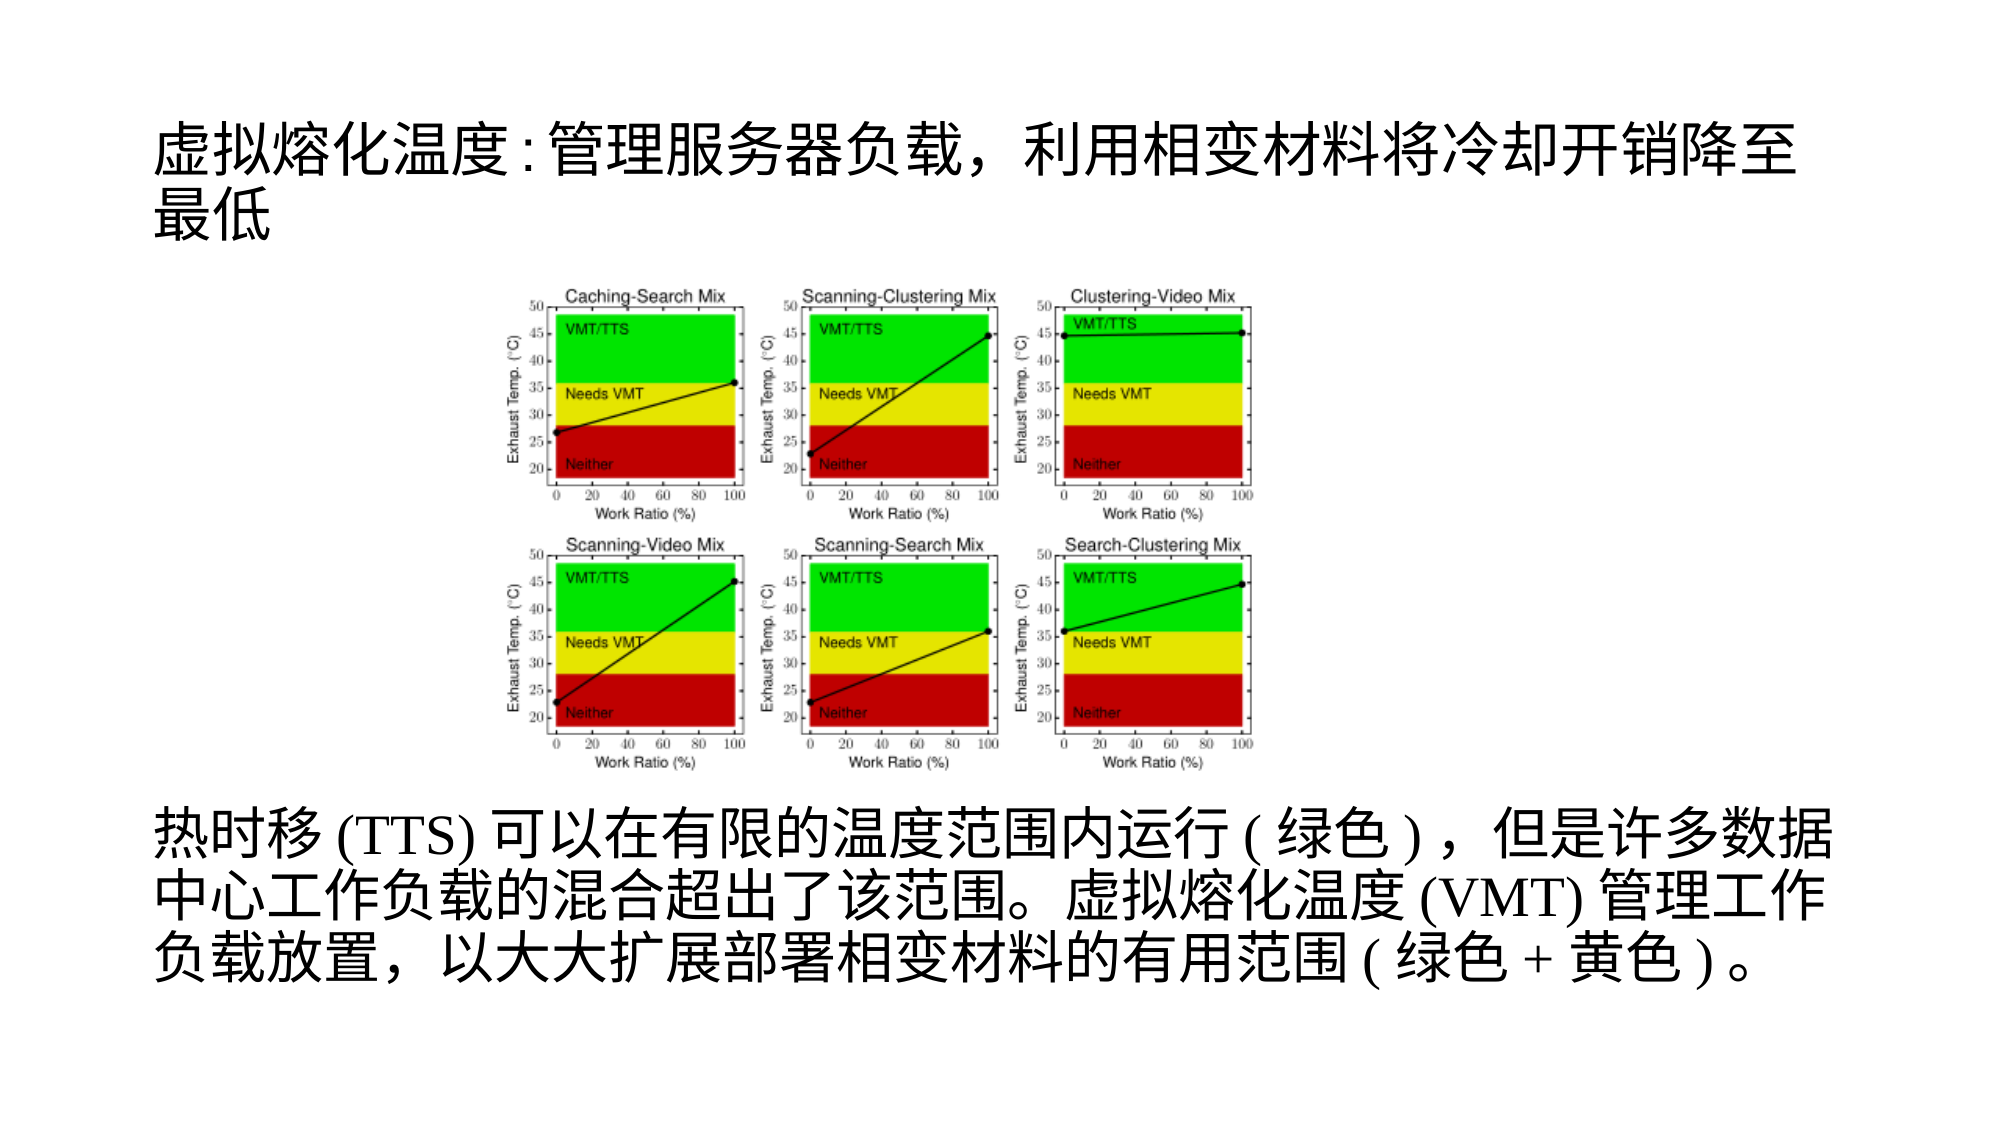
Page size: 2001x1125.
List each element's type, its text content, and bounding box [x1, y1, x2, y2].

picture [495, 255, 1277, 796]
title 虚拟熔化温度:管理服务器负载，利用相变材料将冷却开销降至最低 [137, 111, 1863, 299]
list 热时移(TTS)可以在有限的温度范围内运行(绿色)，但是许多数据中心工作负载的混合超出了该范围。虚拟熔化温度(VMT)管理工作负载放置，以大大扩展部署相变材料的有用范围(绿色+黄色)。 [137, 299, 1863, 1014]
